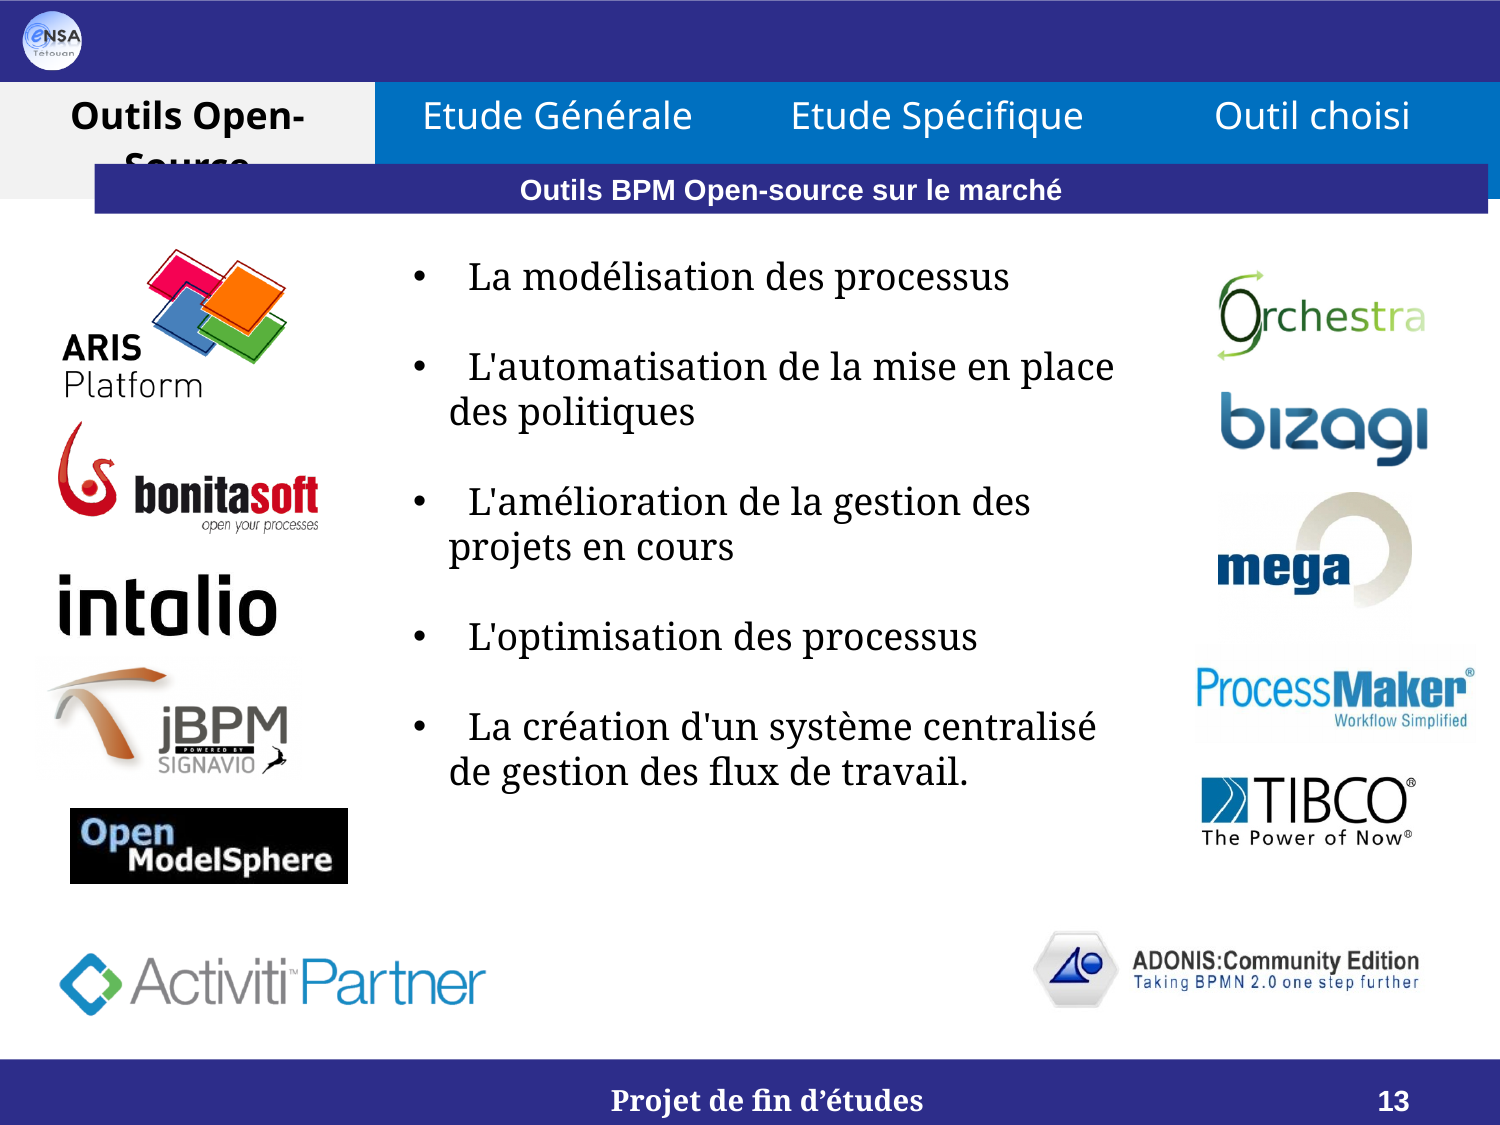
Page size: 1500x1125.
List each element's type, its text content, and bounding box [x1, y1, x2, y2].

table_header Etude Spécifique [750, 82, 1125, 163]
table_header Outil choisi [1125, 82, 1500, 199]
table_header Etude Générale [375, 82, 750, 163]
picture [58, 234, 306, 406]
picture [58, 421, 319, 534]
picture [70, 808, 349, 884]
text_box La modélisation des processus L'automatisation de la mise en place des politiques L'amélioration de la gestion des projets en cours L'optimisation des processus La création d'un système centralisé de gestion des flux de travail. [398, 246, 1161, 846]
picture [1195, 753, 1423, 868]
text_box [0, 0, 1500, 82]
text_box Outils BPM Open-source sur le marché [94, 163, 1489, 214]
slide_number 13 [1074, 1074, 1426, 1125]
table_header Outils Open-Source [0, 82, 375, 199]
picture [58, 948, 493, 1020]
picture [58, 562, 277, 644]
text_box Projet de fin d’études [560, 1074, 975, 1125]
picture [1007, 925, 1442, 1024]
picture [22, 10, 83, 71]
picture [34, 655, 302, 781]
picture [1218, 386, 1430, 471]
picture [1195, 269, 1438, 361]
picture [1195, 491, 1476, 743]
text_box [0, 1059, 1500, 1125]
